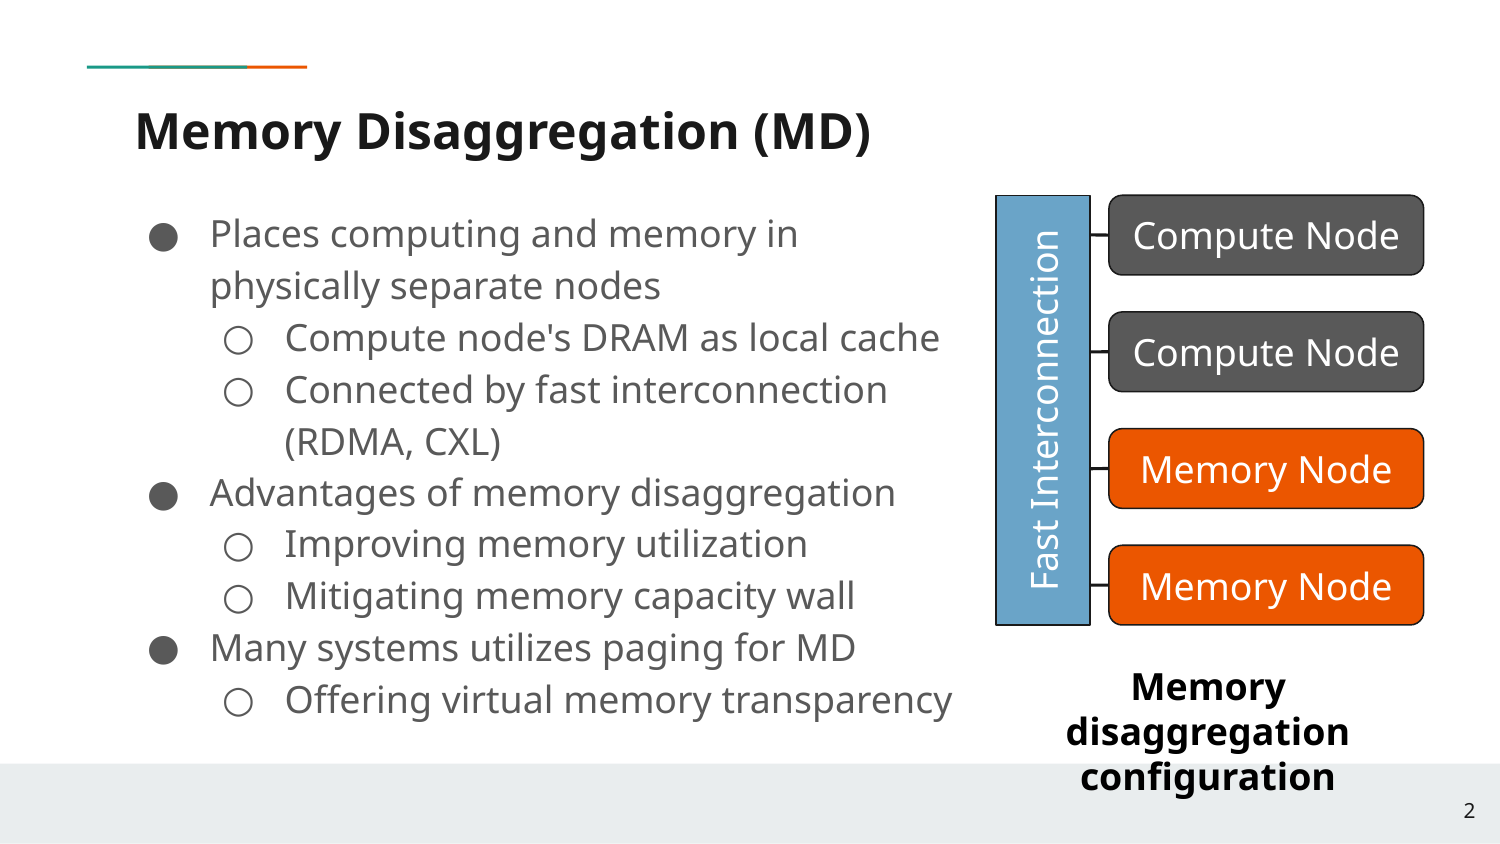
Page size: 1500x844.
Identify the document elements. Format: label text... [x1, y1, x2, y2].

list Places computing and memory in physically separate nodes Compute node's DRAM as local cache Connected by fast interconnection (RDMA, CXL) Advantages of memory disaggregation Improving memory utilization Mitigating memory capacity wall Many systems utilizes paging for MD Offering virtual memory transparency [119, 188, 977, 794]
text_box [993, 195, 1424, 770]
title Memory Disaggregation (MD) [119, 84, 1381, 172]
slide_number 2 [1400, 779, 1491, 844]
